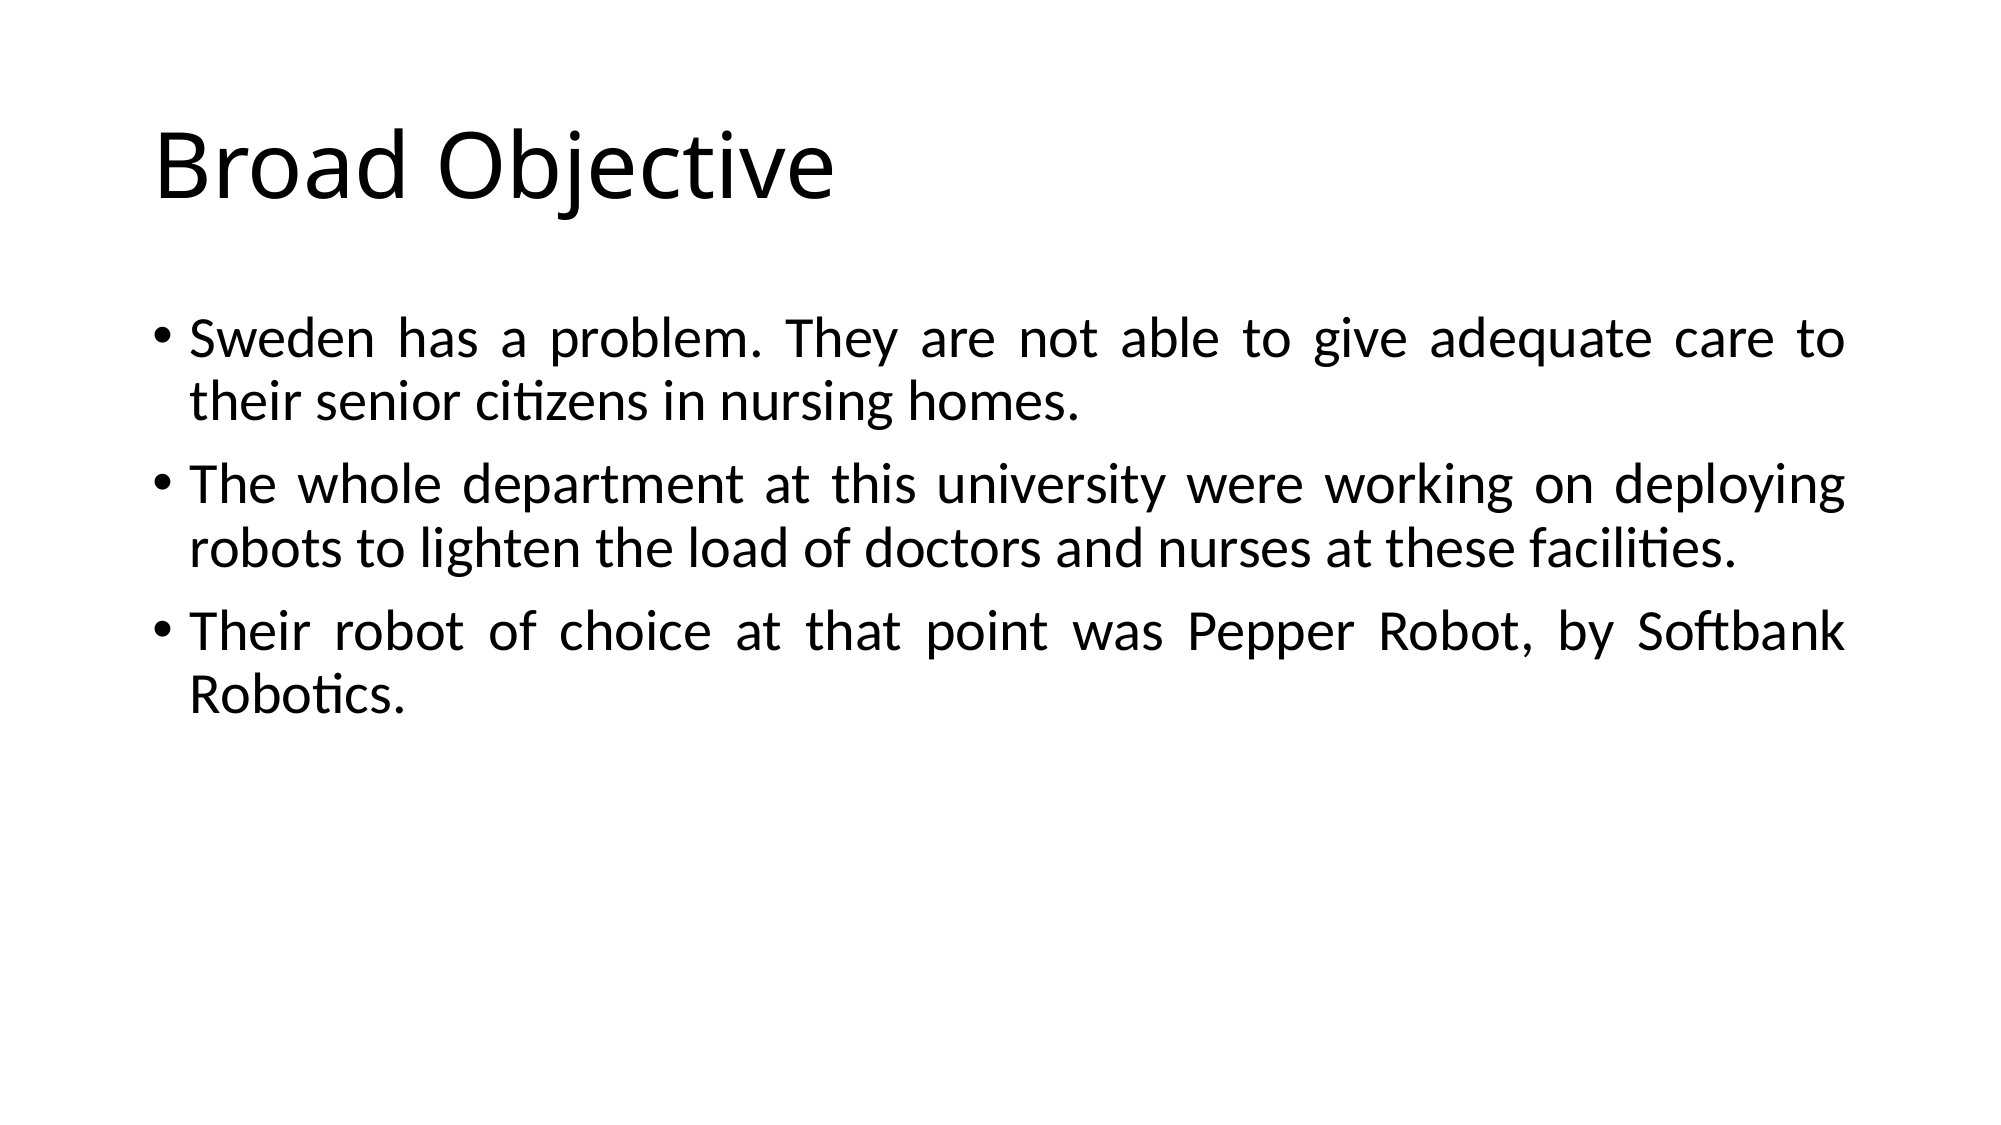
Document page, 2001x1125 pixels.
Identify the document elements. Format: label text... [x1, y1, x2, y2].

title Broad Objective [137, 59, 1863, 278]
list Sweden has a problem. They are not able to give adequate care to their senior citizens in nursing homes. The whole department at this university were working on deploying robots to lighten the load of doctors and nurses at these facilities. Their robot of choice at that point was Pepper Robot, by Softbank Robotics. [137, 299, 1863, 1014]
